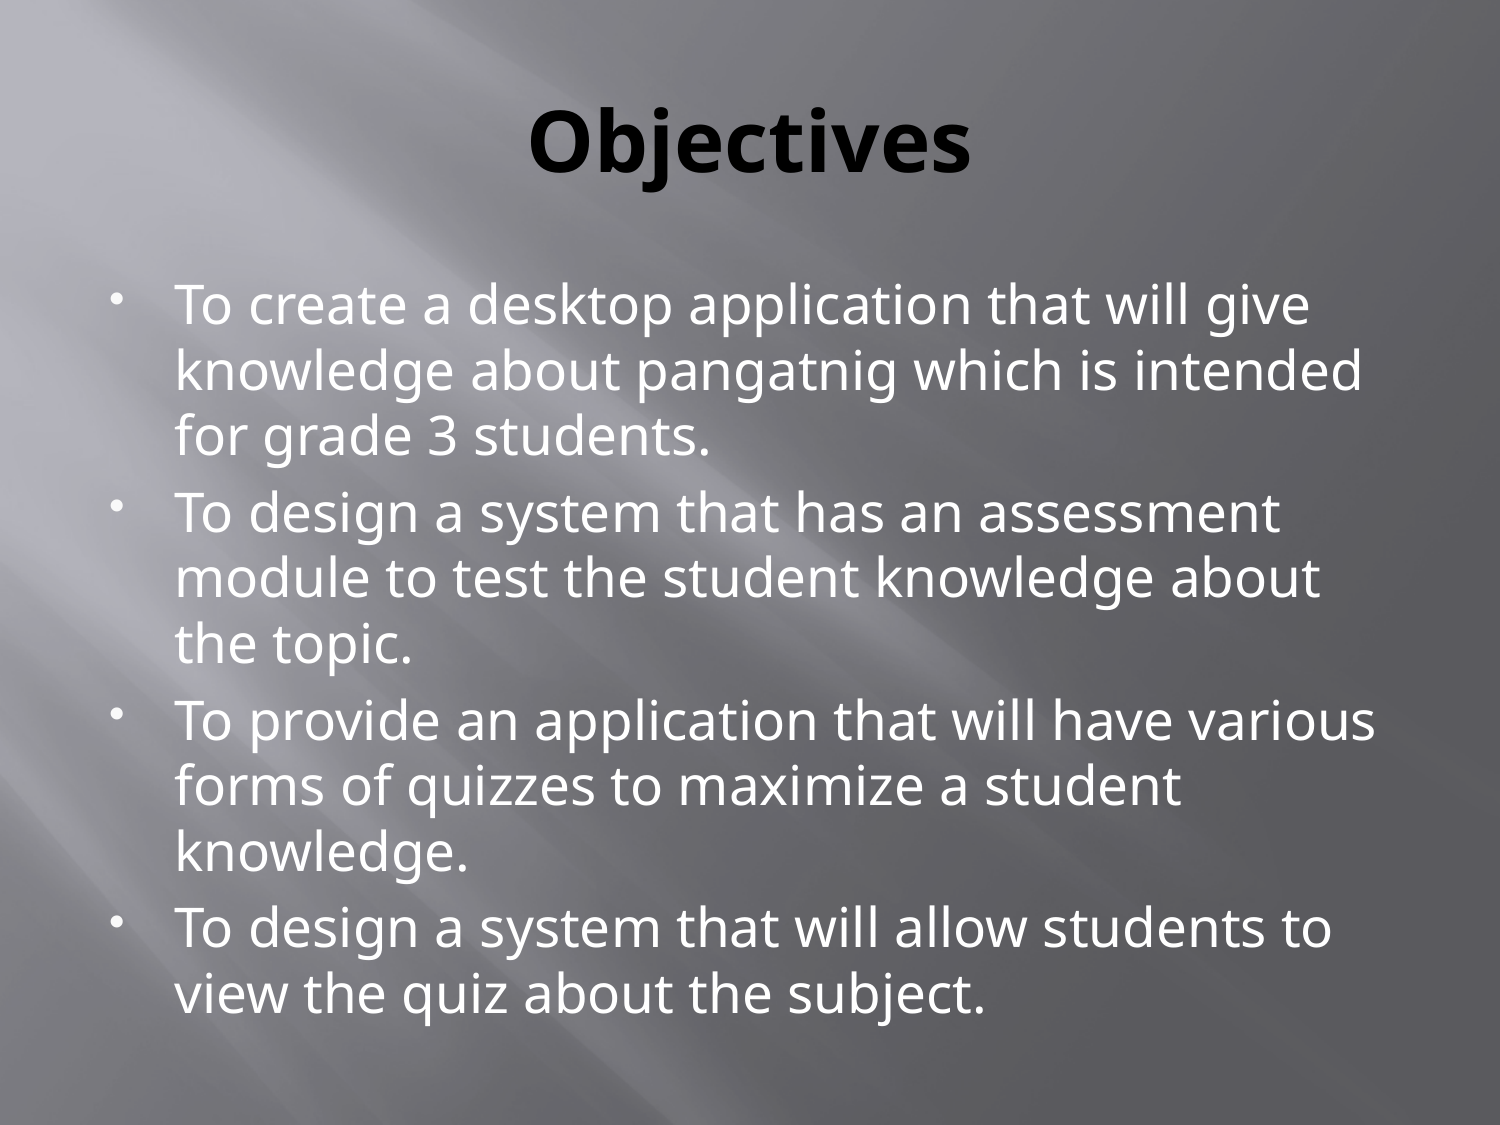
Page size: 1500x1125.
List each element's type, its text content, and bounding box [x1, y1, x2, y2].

list To create a desktop application that will give knowledge about pangatnig which is intended for grade 3 students. To design a system that has an assessment module to test the student knowledge about the topic. To provide an application that will have various forms of quizzes to maximize a student knowledge. To design a system that will allow students to view the quiz about the subject. [75, 262, 1425, 1035]
title Objectives [75, 45, 1425, 233]
